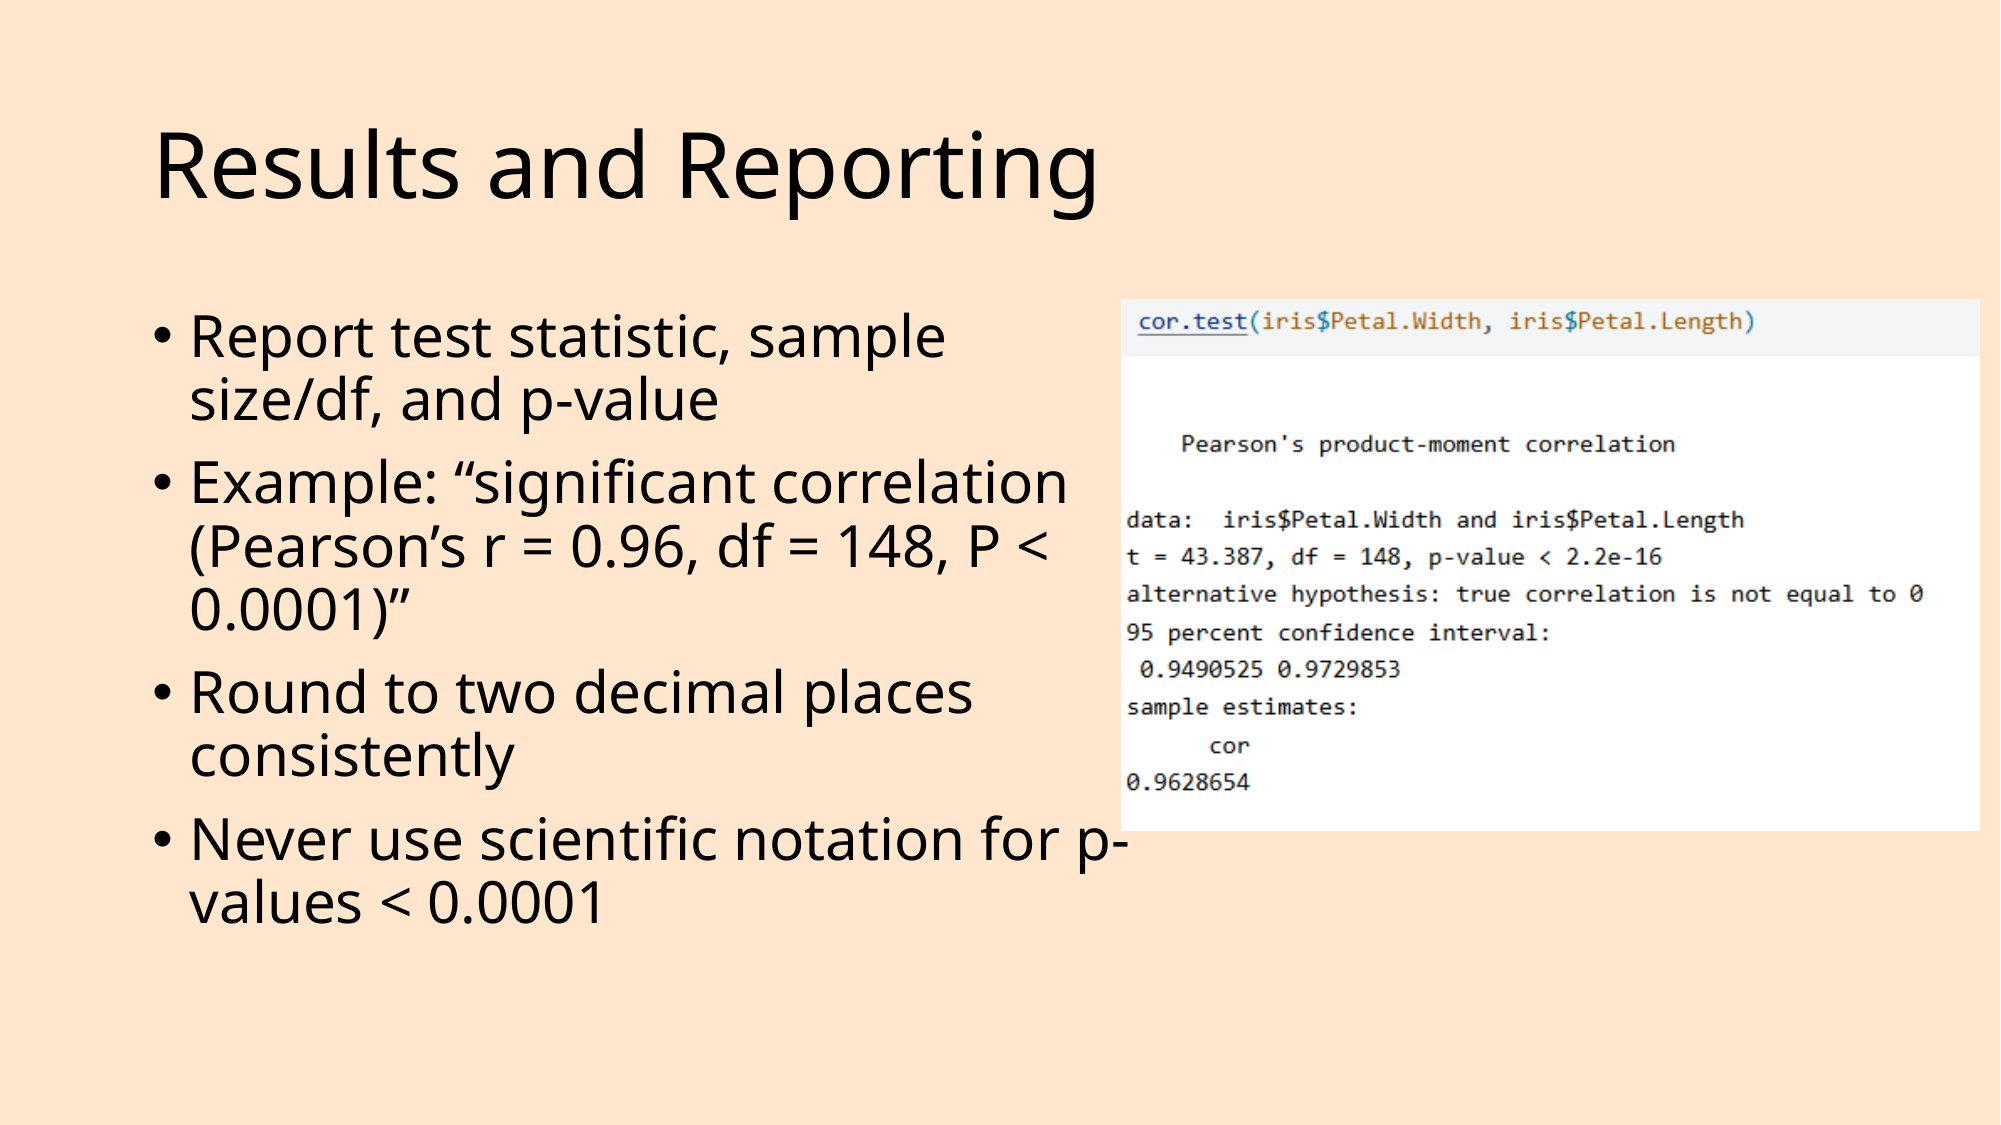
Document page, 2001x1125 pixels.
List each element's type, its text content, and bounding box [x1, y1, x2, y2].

picture [1121, 298, 1981, 831]
list Report test statistic, sample size/df, and p-value Example: “significant correlation (Pearson’s r = 0.96, df = 148, P < 0.0001)” Round to two decimal places consistently Never use scientific notation for p-values < 0.0001 [137, 299, 1170, 1014]
title Results and Reporting [137, 59, 1863, 278]
